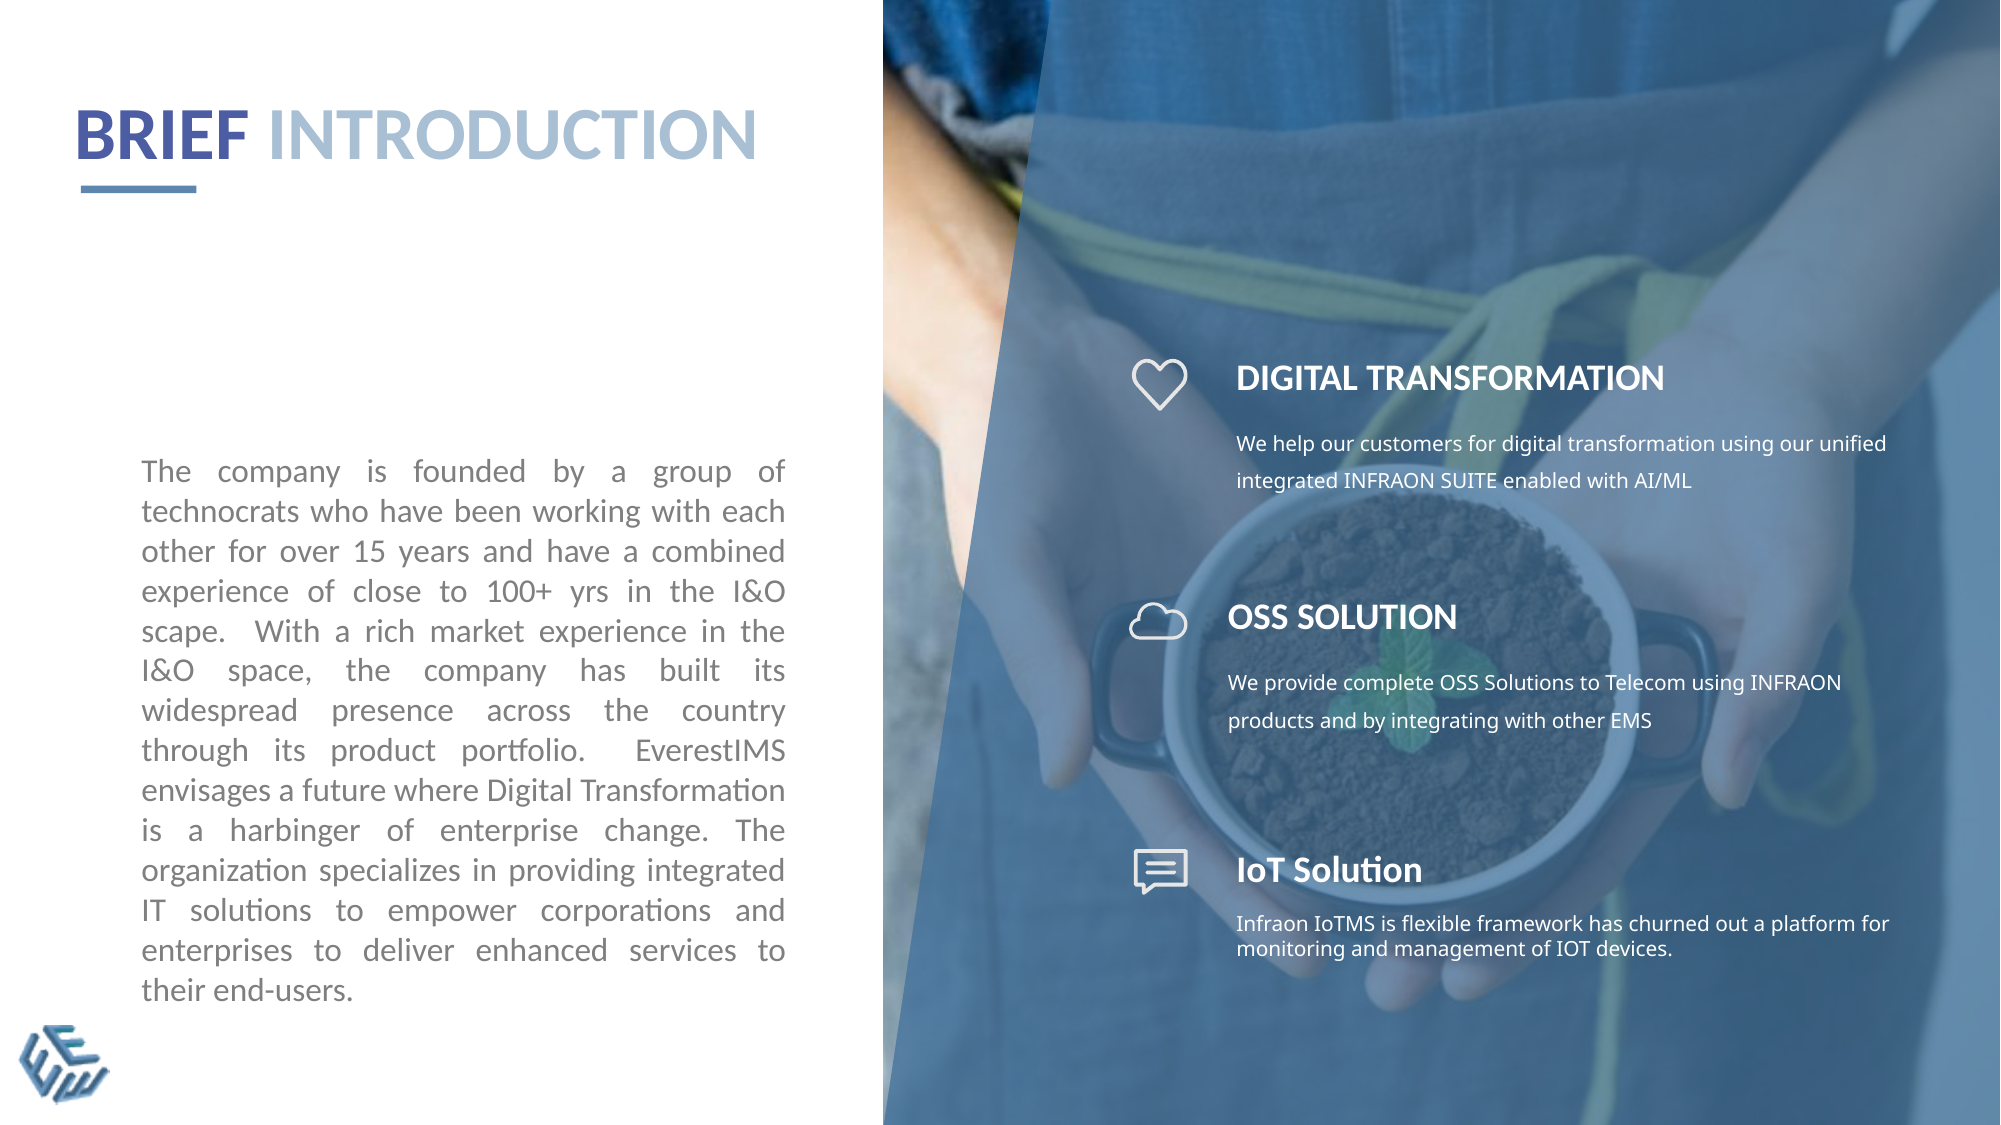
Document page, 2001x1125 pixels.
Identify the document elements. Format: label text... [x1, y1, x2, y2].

text_box BRIEF INTRODUCTION [59, 28, 878, 184]
text_box The company is founded by a group of technocrats who have been working with each other for over 15 years and have a combined experience of close to 100+ yrs in the I&O scape. With a rich market experience in the I&O space, the company has built its widespread presence across the country through its product portfolio. EverestIMS envisages a future where Digital Transformation is a harbinger of enterprise change. The organization specializes in providing integrated IT solutions to empower corporations and enterprises to deliver enhanced services to their end-users. [126, 441, 802, 1016]
text_box [80, 185, 197, 194]
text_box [1133, 848, 1188, 895]
picture [883, 0, 2000, 1125]
picture [18, 1025, 110, 1105]
